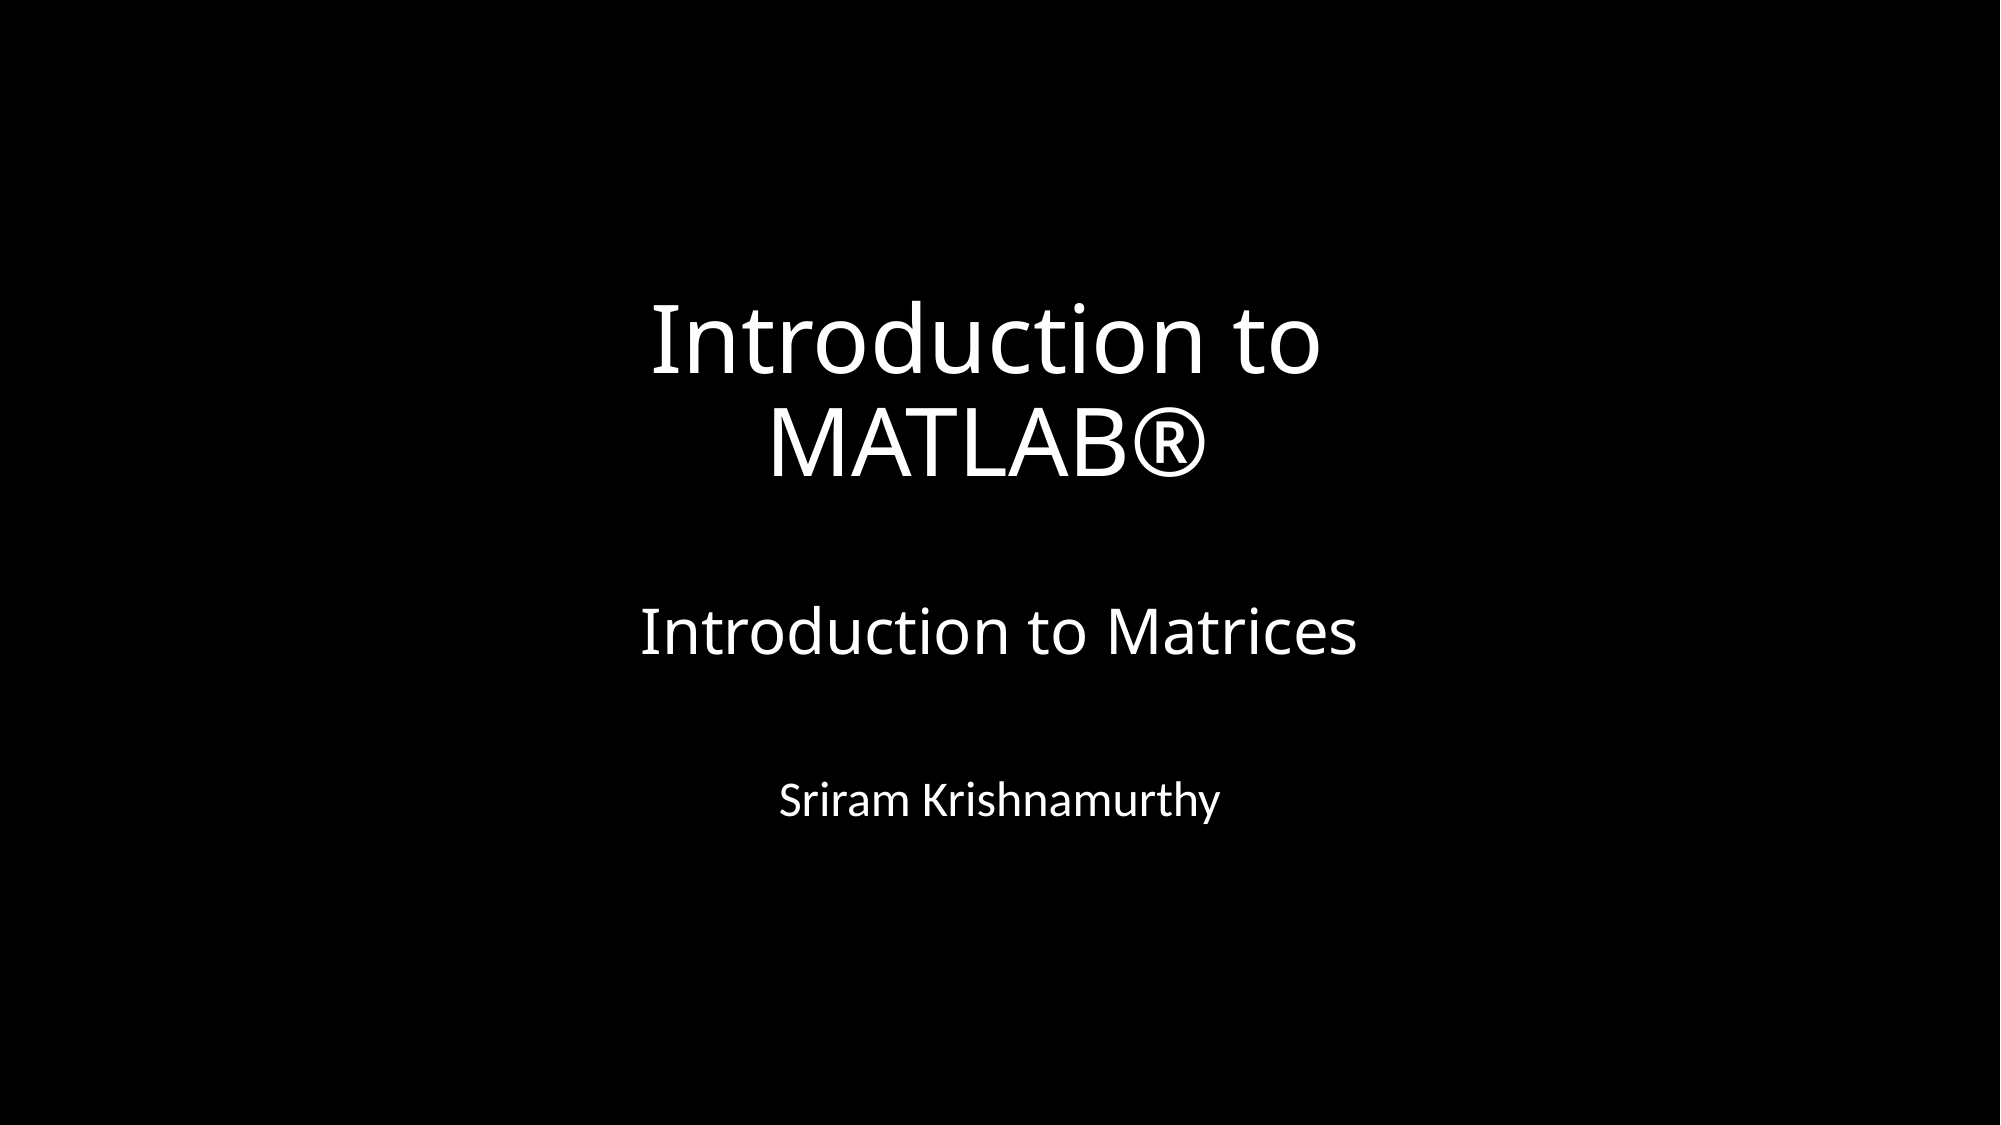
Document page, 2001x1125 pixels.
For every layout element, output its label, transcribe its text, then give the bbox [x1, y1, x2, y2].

title Introduction to MATLAB® Introduction to Matrices [249, 283, 1750, 676]
subtitle Sriram Krishnamurthy [249, 765, 1750, 1037]
